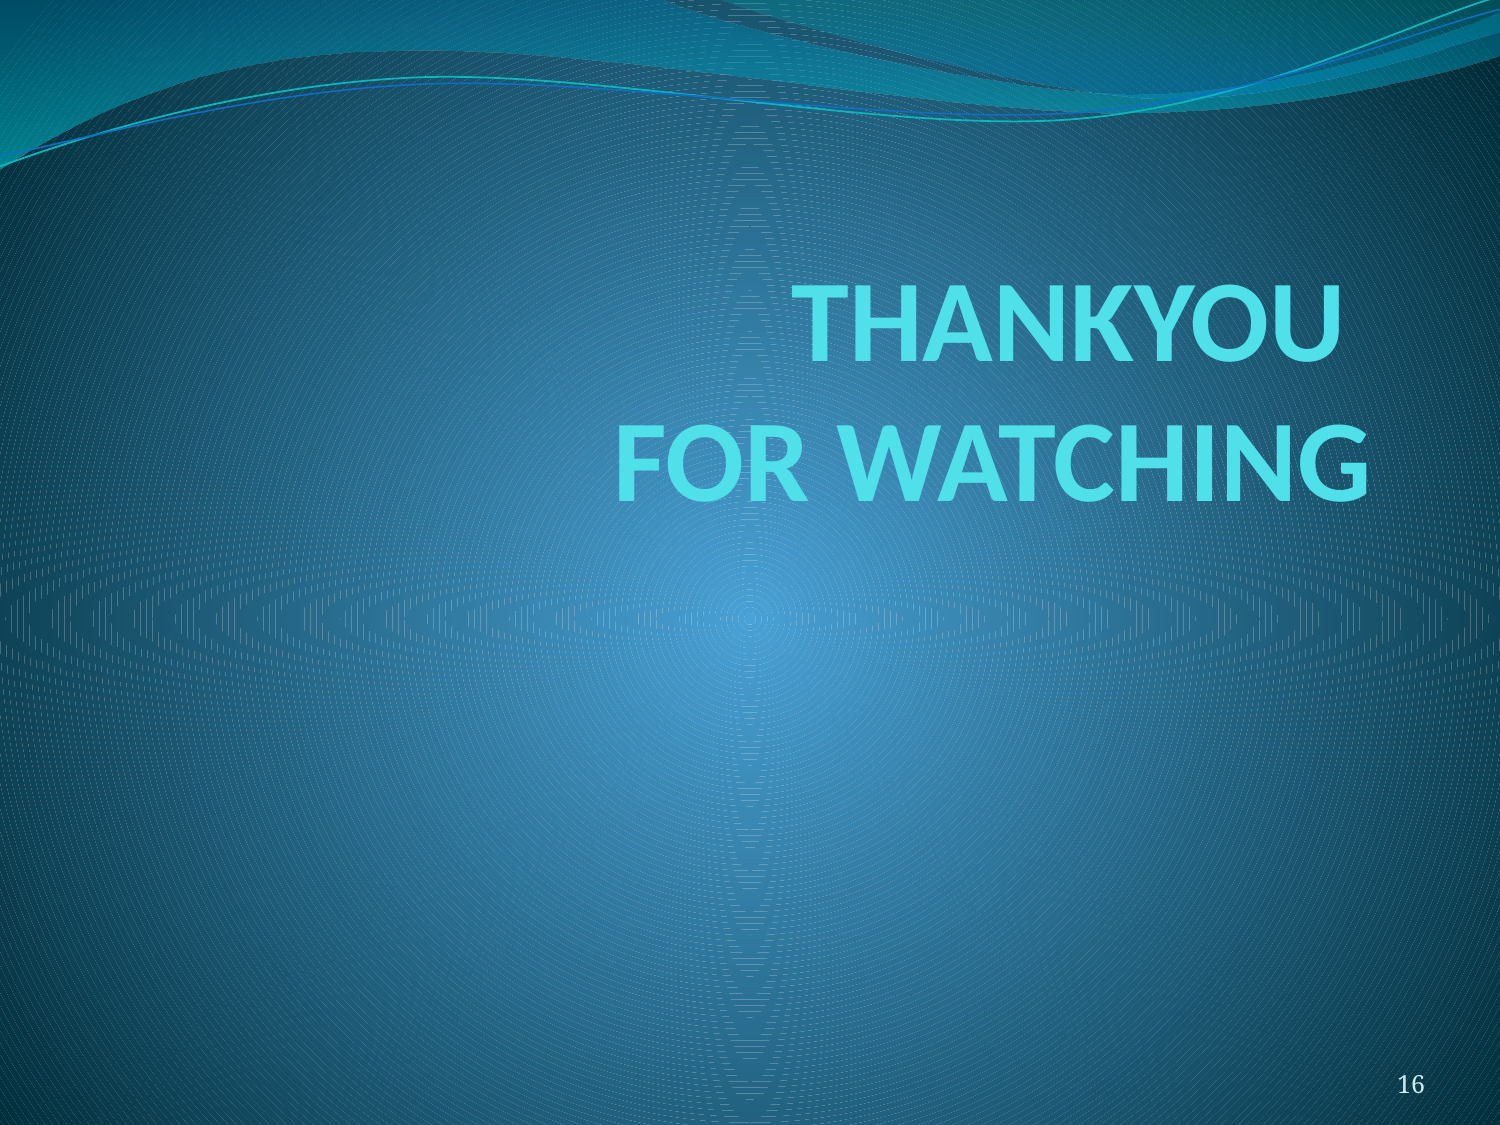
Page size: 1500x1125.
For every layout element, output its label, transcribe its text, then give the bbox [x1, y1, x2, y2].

title THANKYOU FOR WATCHING [87, 224, 1376, 525]
slide_number 16 [1299, 1042, 1425, 1103]
